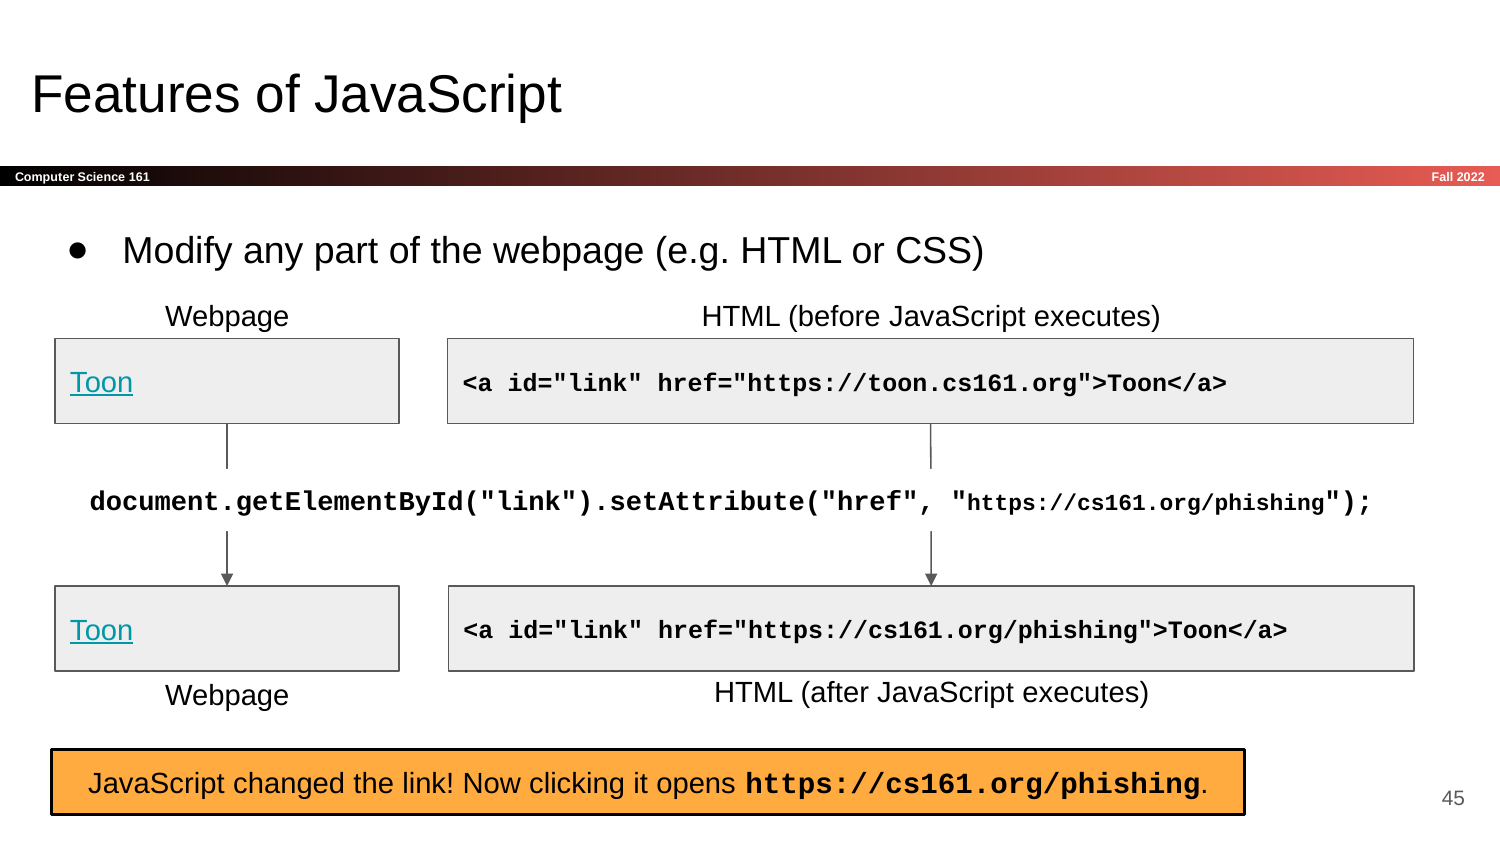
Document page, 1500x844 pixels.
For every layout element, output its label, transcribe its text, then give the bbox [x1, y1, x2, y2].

slide_number ‹#› [1389, 764, 1480, 830]
text_box document.getElementById("link").setAttribute("href", "https://cs161.org/phishing"); [232, 468, 925, 532]
text_box <a id="link" href="https://toon.cs161.org">Toon</a> [447, 338, 1414, 424]
text_box Webpage [55, 282, 400, 348]
text_box <a id="link" href="https://cs161.org/phishing">Toon</a> [448, 585, 1415, 672]
title Features of JavaScript [16, 44, 1415, 139]
text_box JavaScript changed the link! Now clicking it opens https://cs161.org/phishing. [51, 749, 1245, 815]
text_box HTML (after JavaScript executes) [449, 657, 1416, 723]
text_box Toon [54, 585, 400, 672]
text_box Toon [54, 338, 400, 424]
text_box Webpage [55, 661, 400, 727]
text_box HTML (before JavaScript executes) [448, 282, 1415, 348]
text_box document.getElementById("link").setAttribute("href", "https://cs161.org/phishing"); [51, 468, 222, 532]
list Modify any part of the webpage (e.g. HTML or CSS) [32, 204, 1431, 290]
text_box document.getElementById("link").setAttribute("href", "https://cs161.org/phishing"); [936, 468, 1412, 532]
